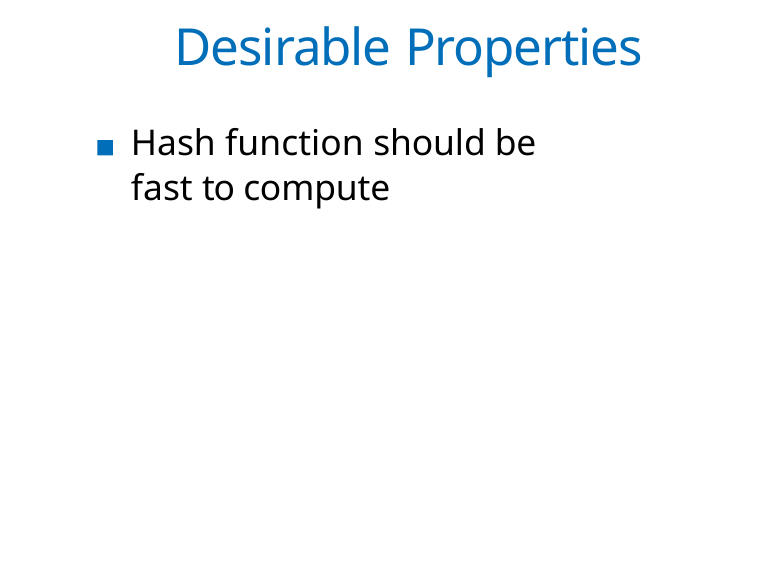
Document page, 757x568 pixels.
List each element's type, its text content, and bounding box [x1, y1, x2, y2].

title Desirable Properties [78, 12, 679, 110]
text_box Hash function should be fast to compute [128, 114, 578, 208]
text_box [97, 140, 113, 156]
